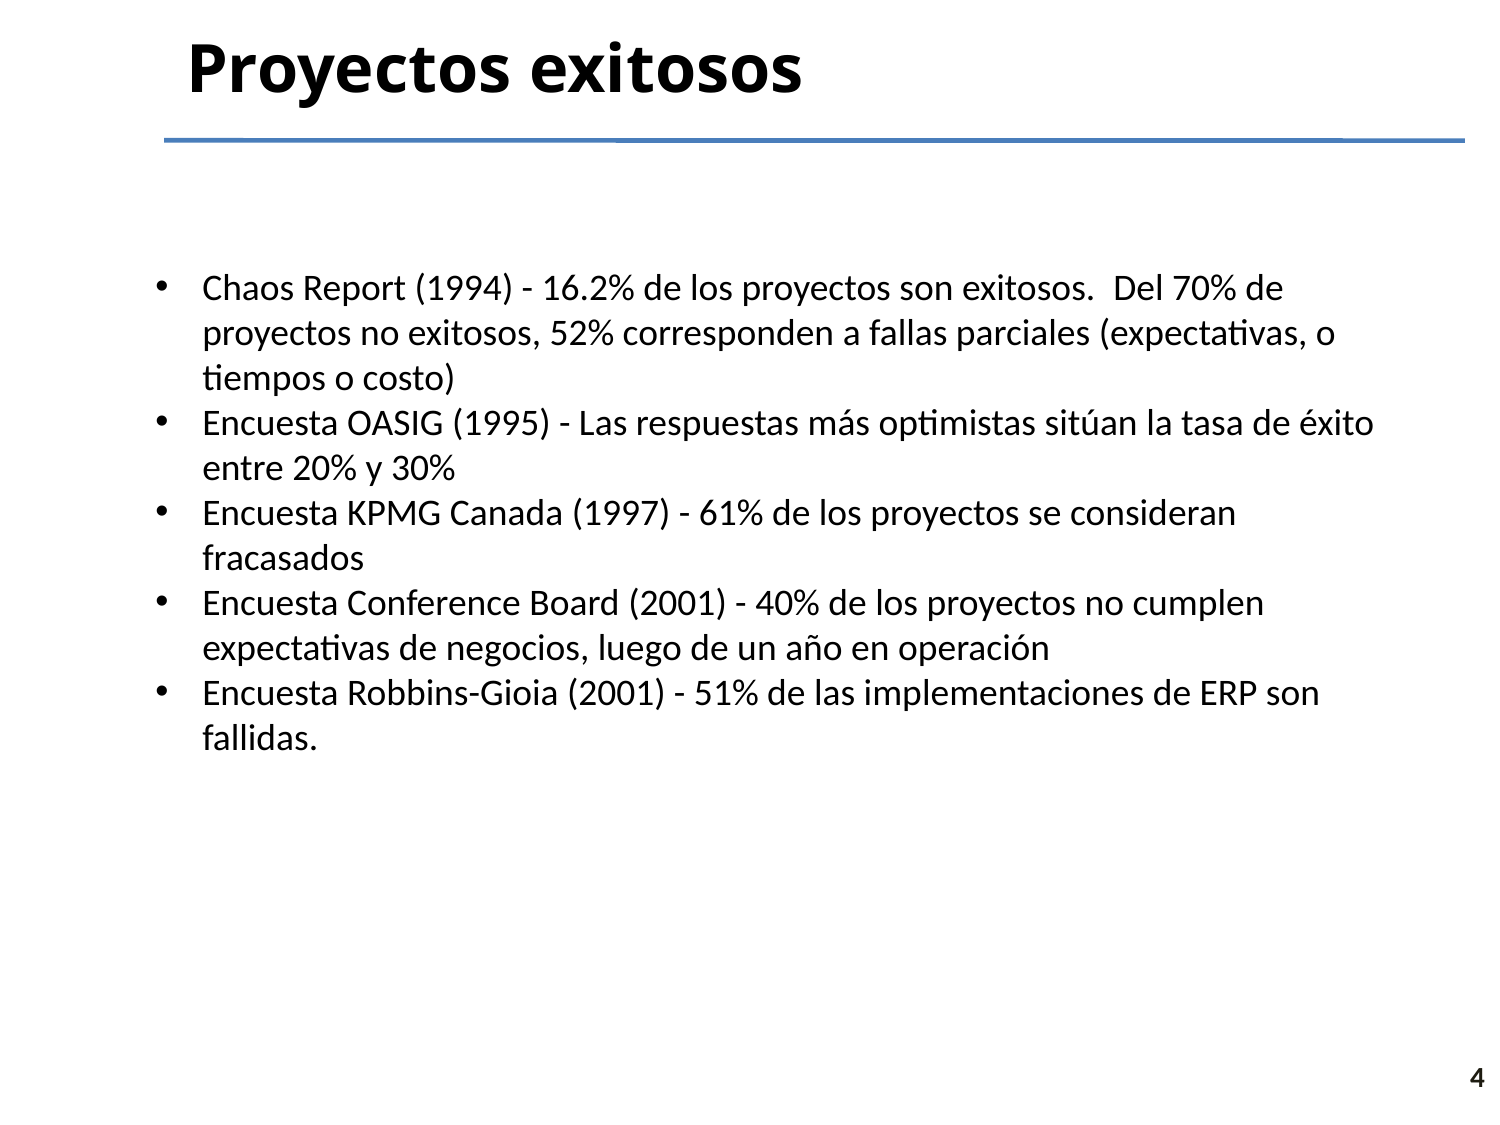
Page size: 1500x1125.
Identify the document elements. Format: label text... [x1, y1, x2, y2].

text_box Chaos Report (1994) - 16.2% de los proyectos son exitosos. Del 70% de proyectos no exitosos, 52% corresponden a fallas parciales (expectativas, o tiempos o costo) Encuesta OASIG (1995) - Las respuestas más optimistas sitúan la tasa de éxito entre 20% y 30% Encuesta KPMG Canada (1997) - 61% de los proyectos se consideran fracasados Encuesta Conference Board (2001) - 40% de los proyectos no cumplen expectativas de negocios, luego de un año en operación Encuesta Robbins-Gioia (2001) - 51% de las implementaciones de ERP son fallidas. [140, 255, 1412, 820]
slide_number 4 [1149, 1046, 1500, 1106]
title Proyectos exitosos [171, 7, 1459, 125]
